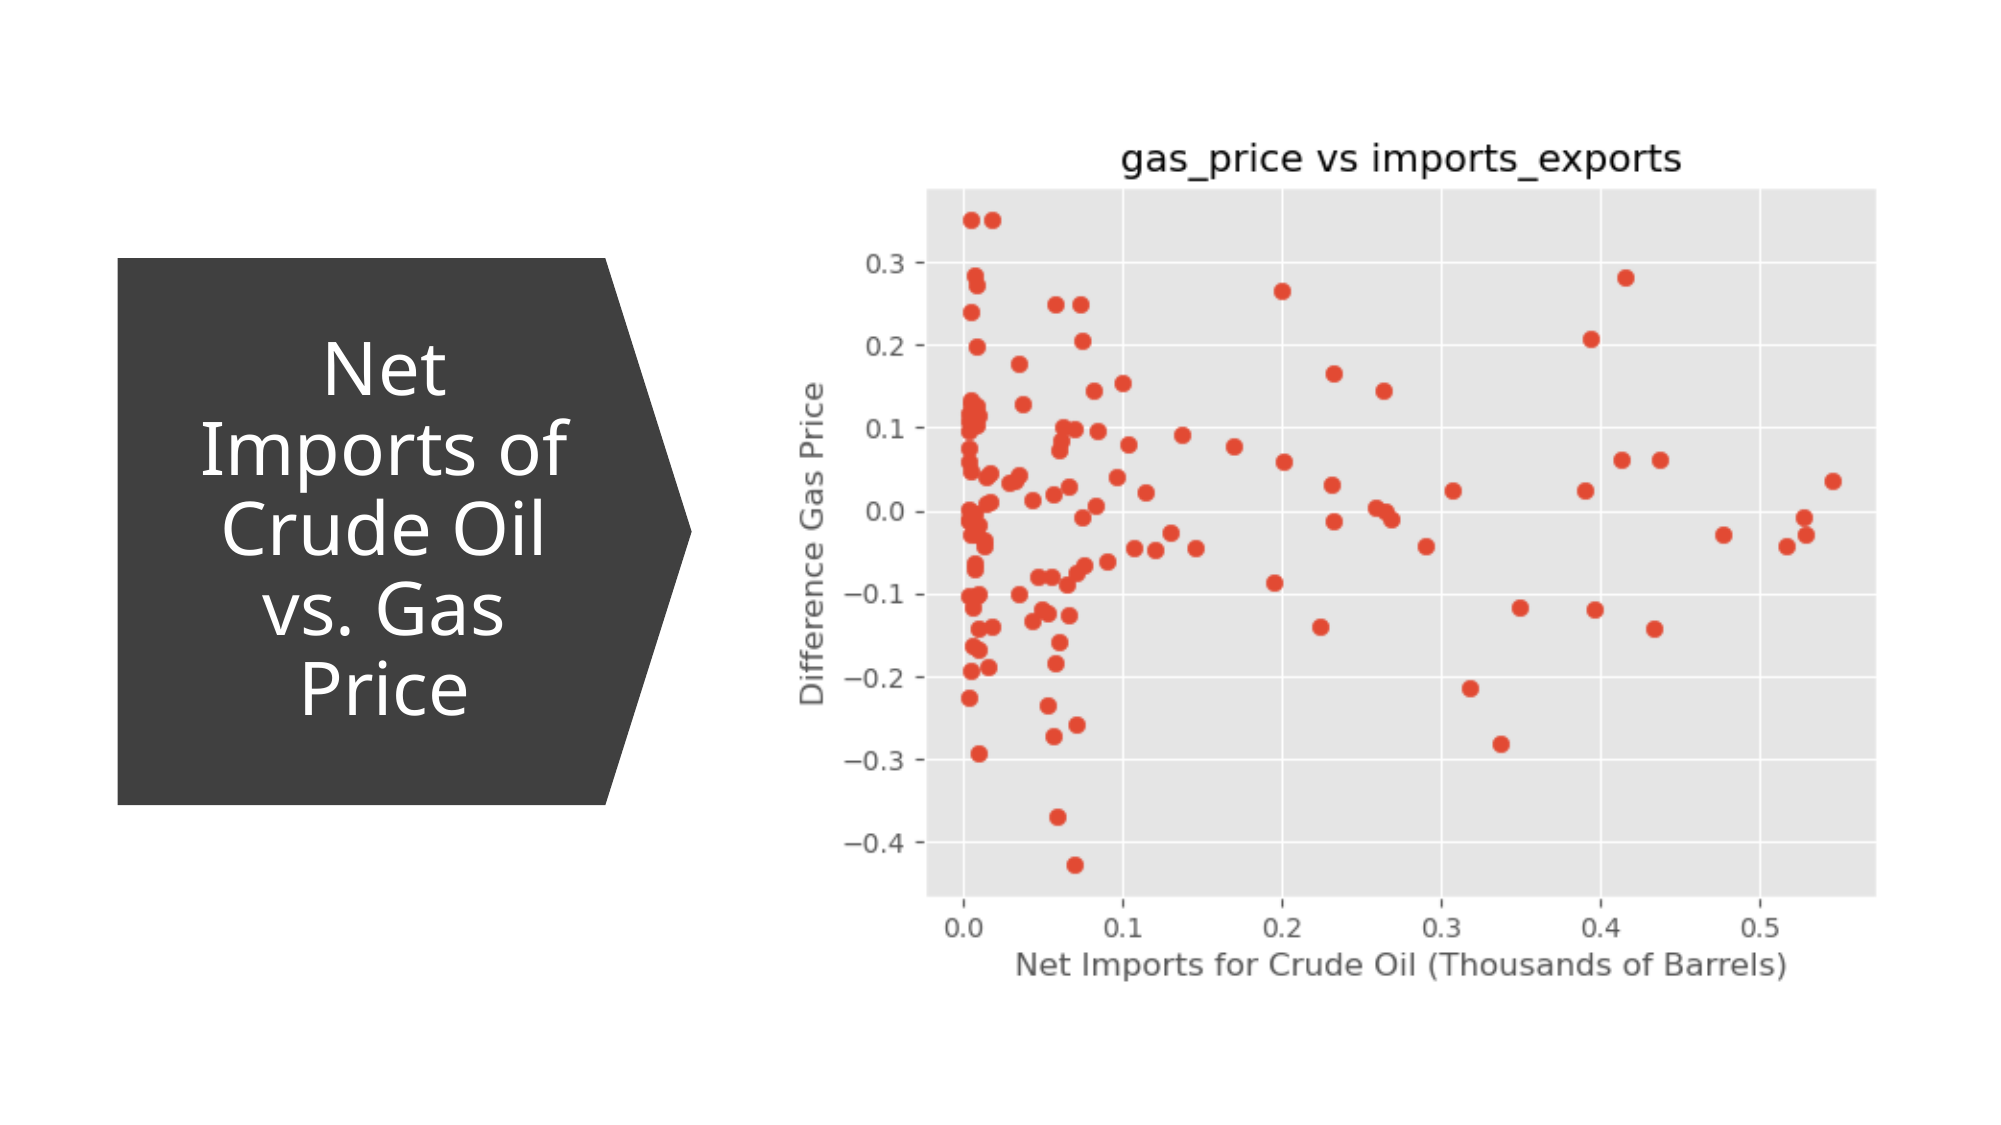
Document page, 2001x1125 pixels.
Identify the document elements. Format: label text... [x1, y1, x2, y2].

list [783, 124, 1896, 1001]
text_box [116, 257, 693, 807]
title Net Imports of Crude Oil vs. Gas Price [168, 322, 601, 741]
